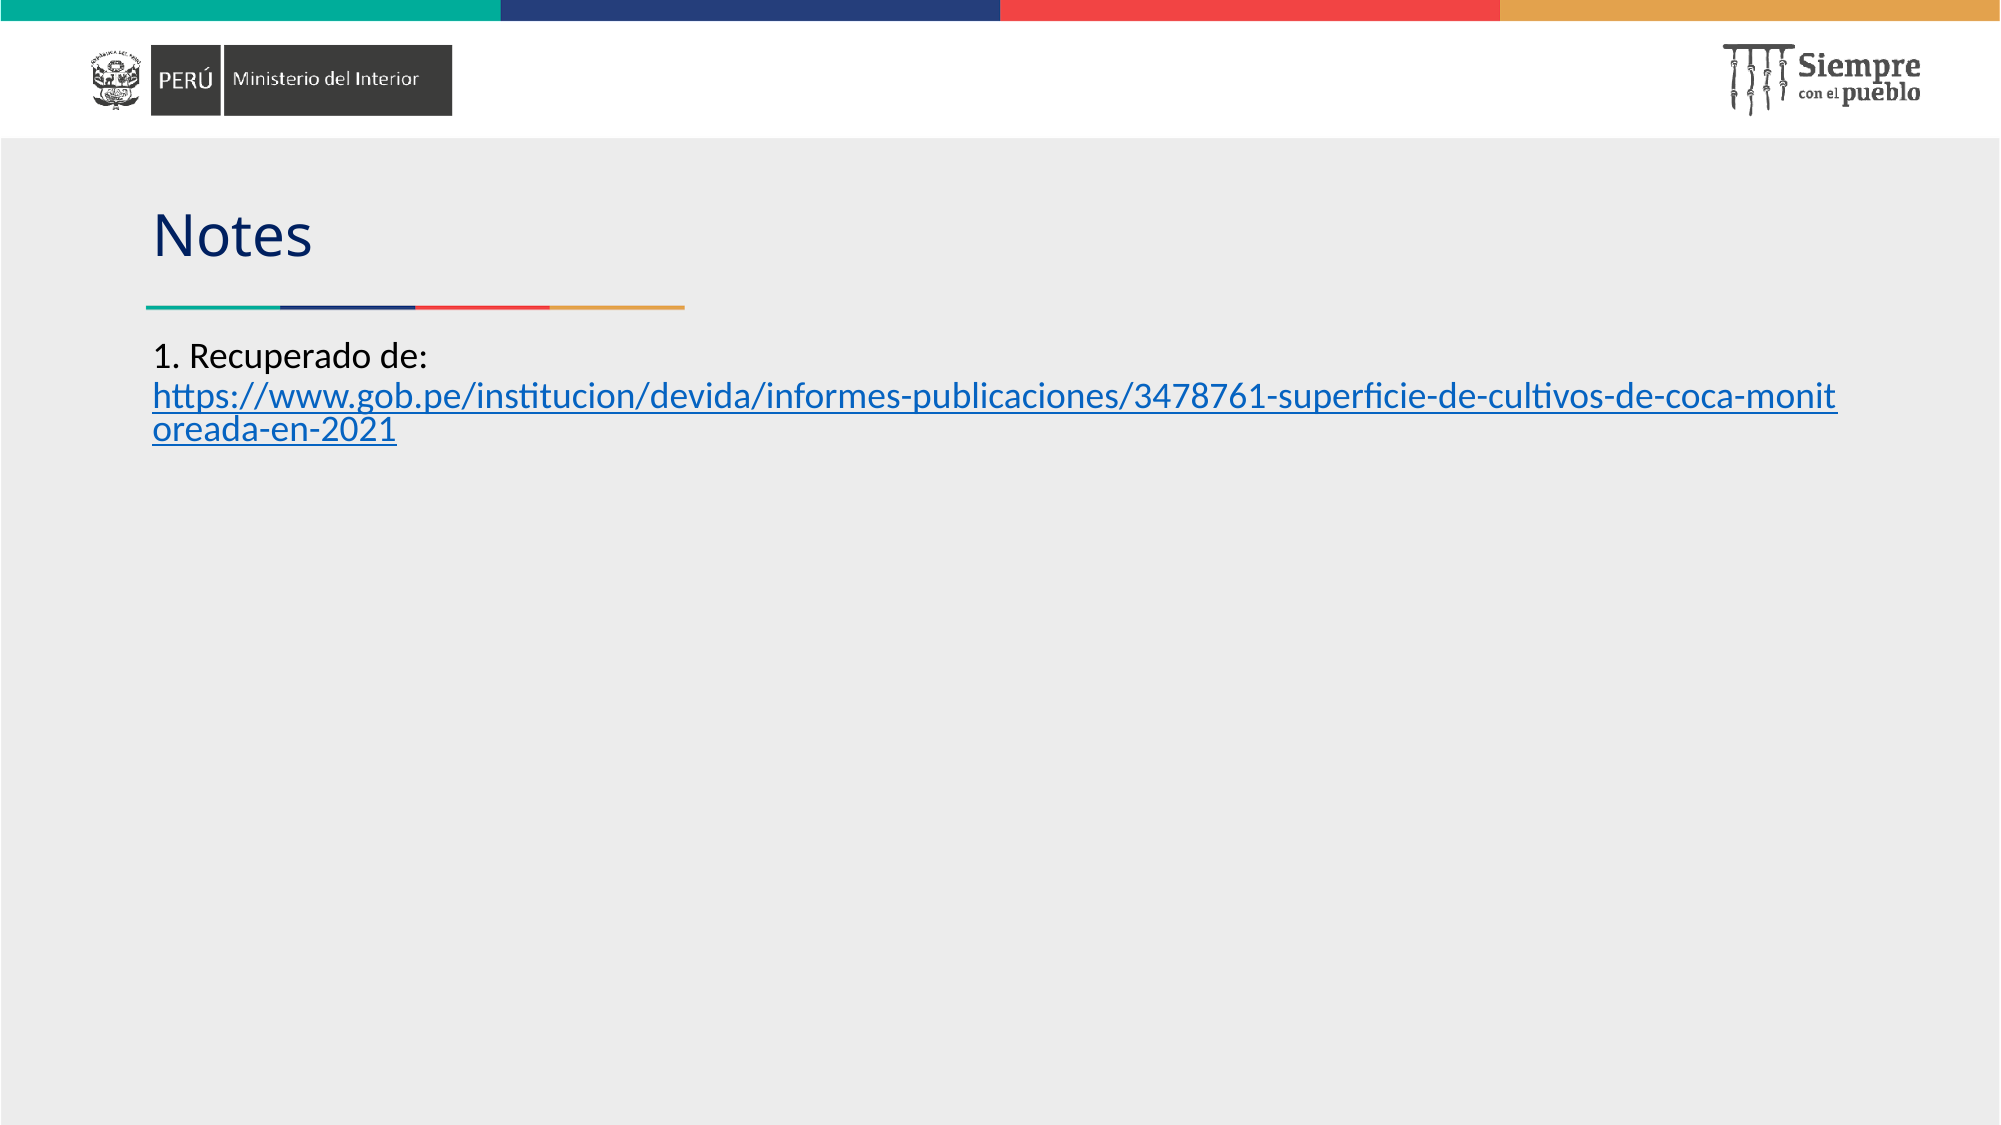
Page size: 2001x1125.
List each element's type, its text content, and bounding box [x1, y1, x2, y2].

picture [0, 0, 2000, 1125]
list 1. Recuperado de: https://www.gob.pe/institucion/devida/informes-publicaciones/3478761-superficie-de-cultivos-de-coca-monitoreada-en-2021 [137, 328, 1863, 1021]
title Notes [137, 197, 1863, 278]
